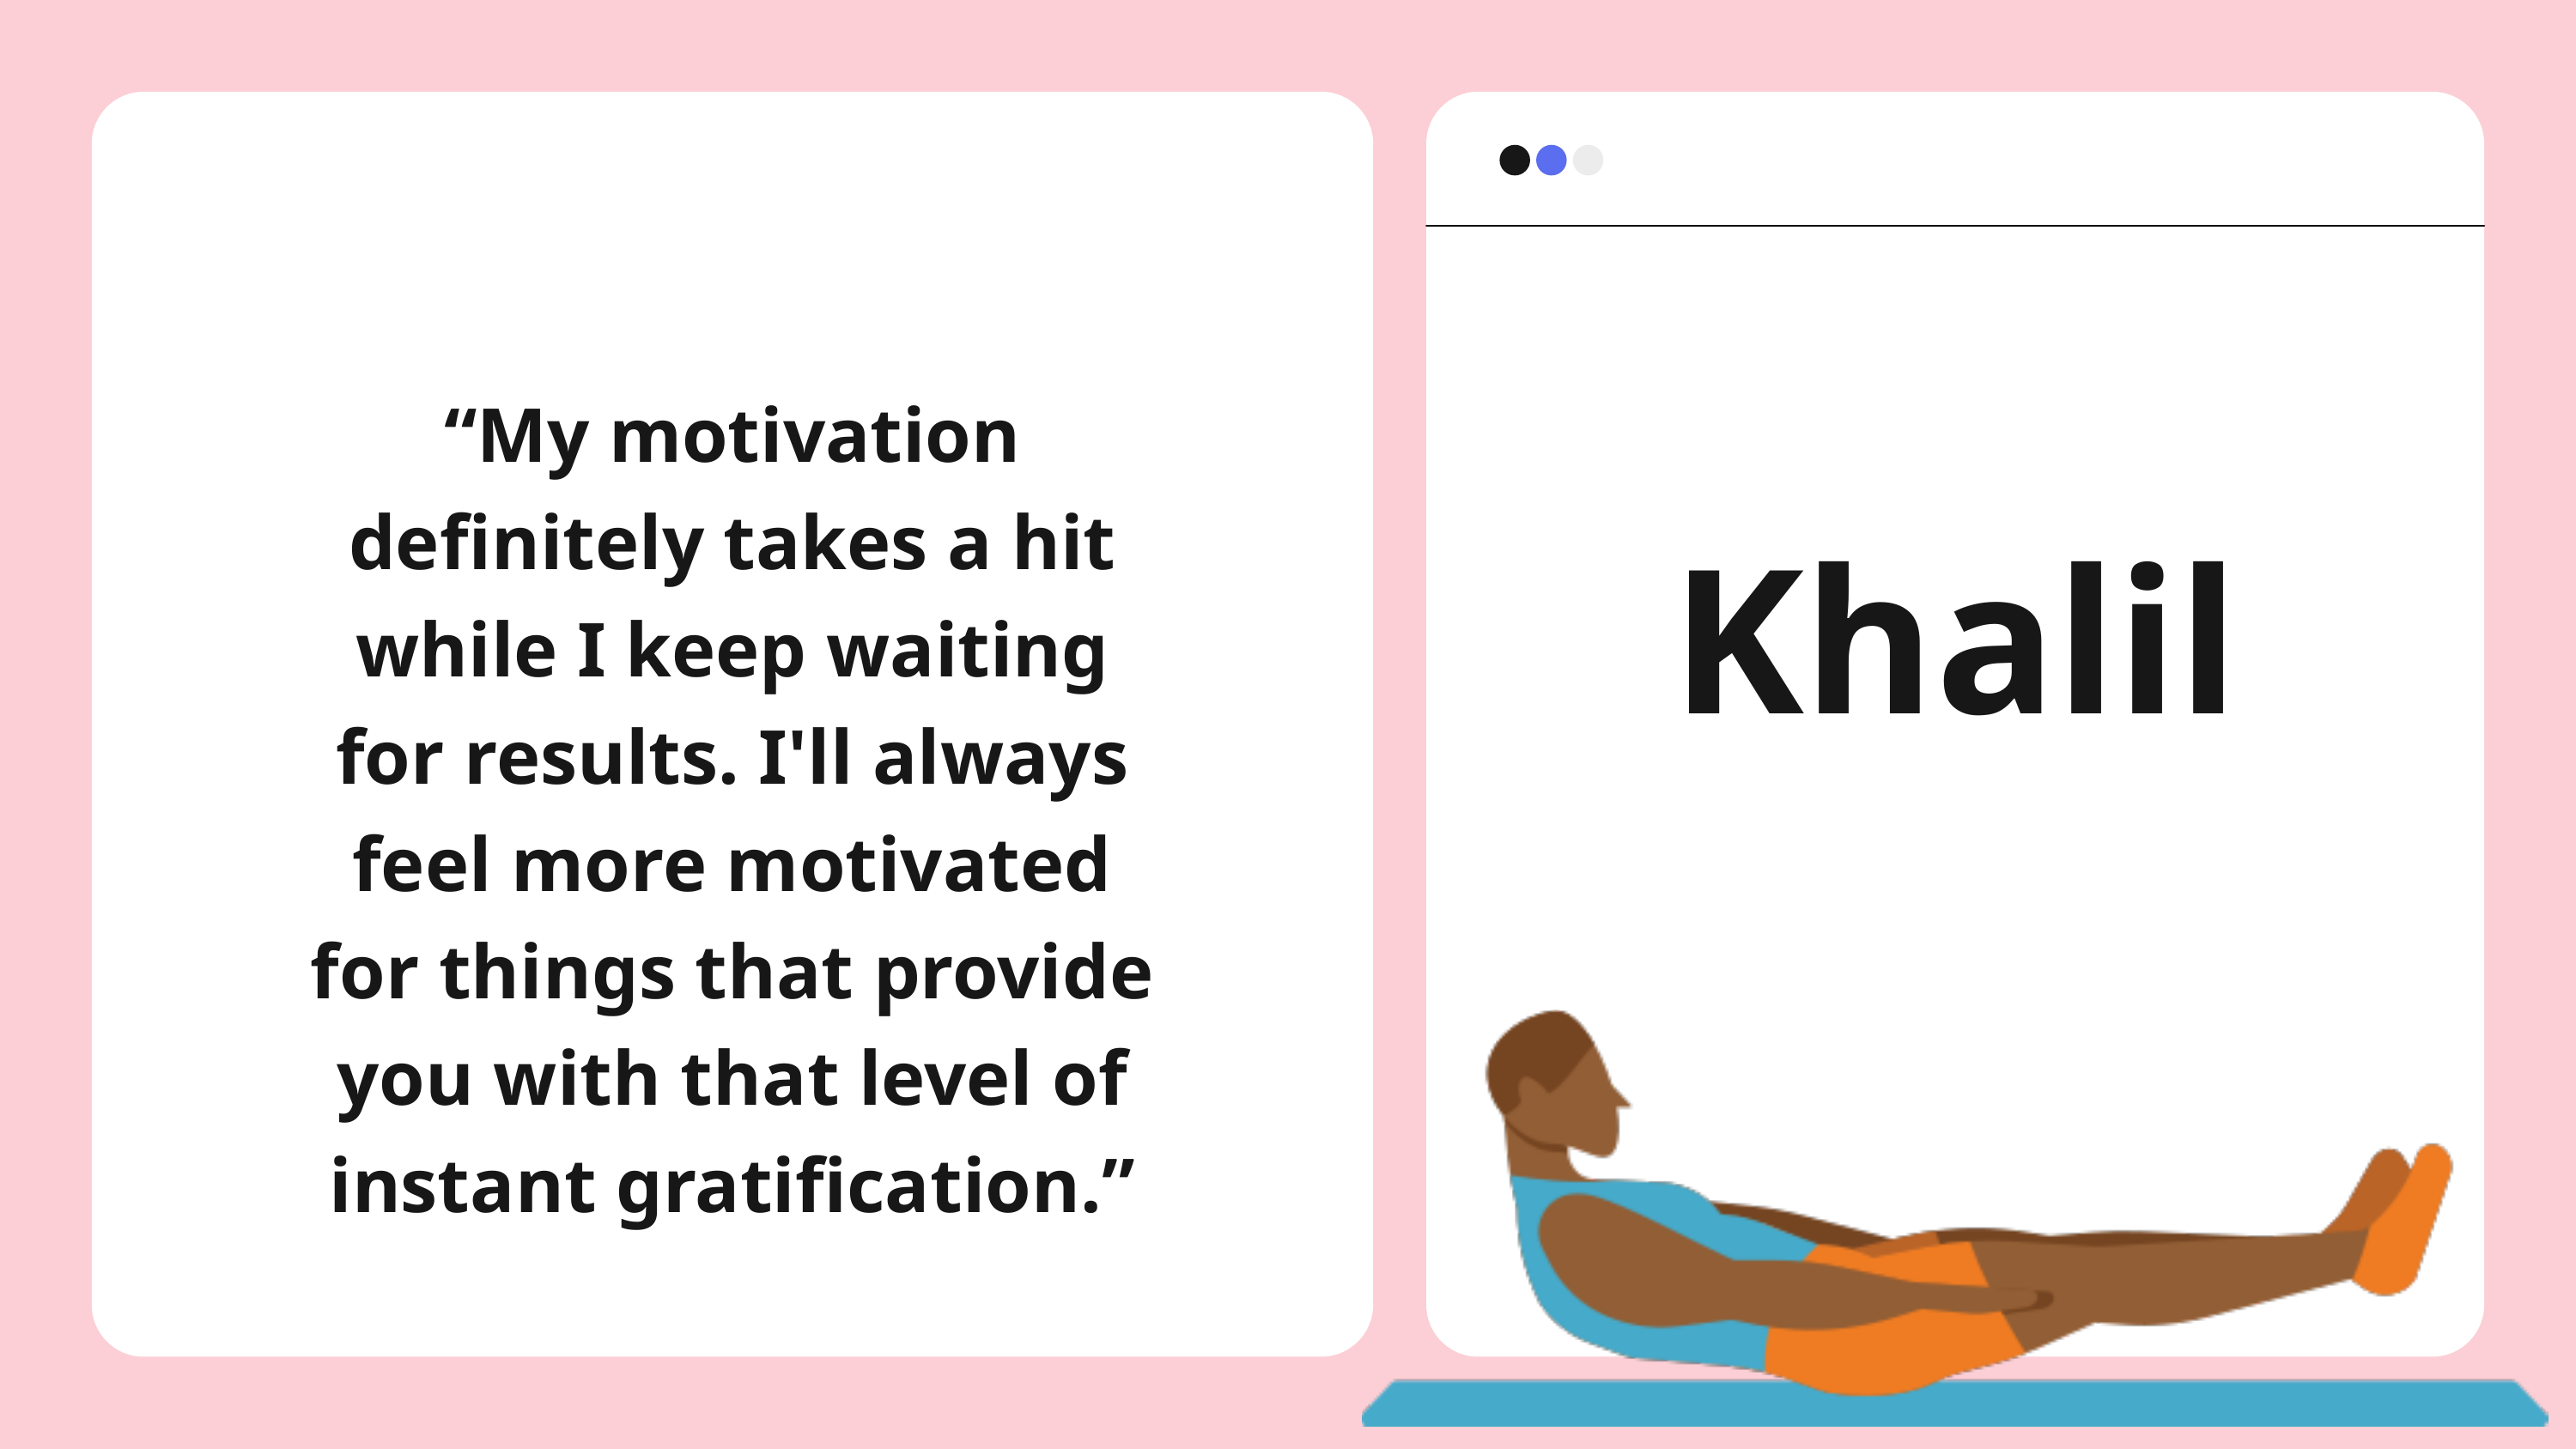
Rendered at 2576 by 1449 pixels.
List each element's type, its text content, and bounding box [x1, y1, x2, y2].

text_box [91, 91, 1374, 1357]
picture [1361, 1009, 2549, 1427]
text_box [1425, 91, 2485, 1009]
text_box “My motivation definitely takes a hit while I keep waiting for results. I'll always feel more motivated for things that provide you with that level of instant gratification.” [301, 370, 1164, 1228]
